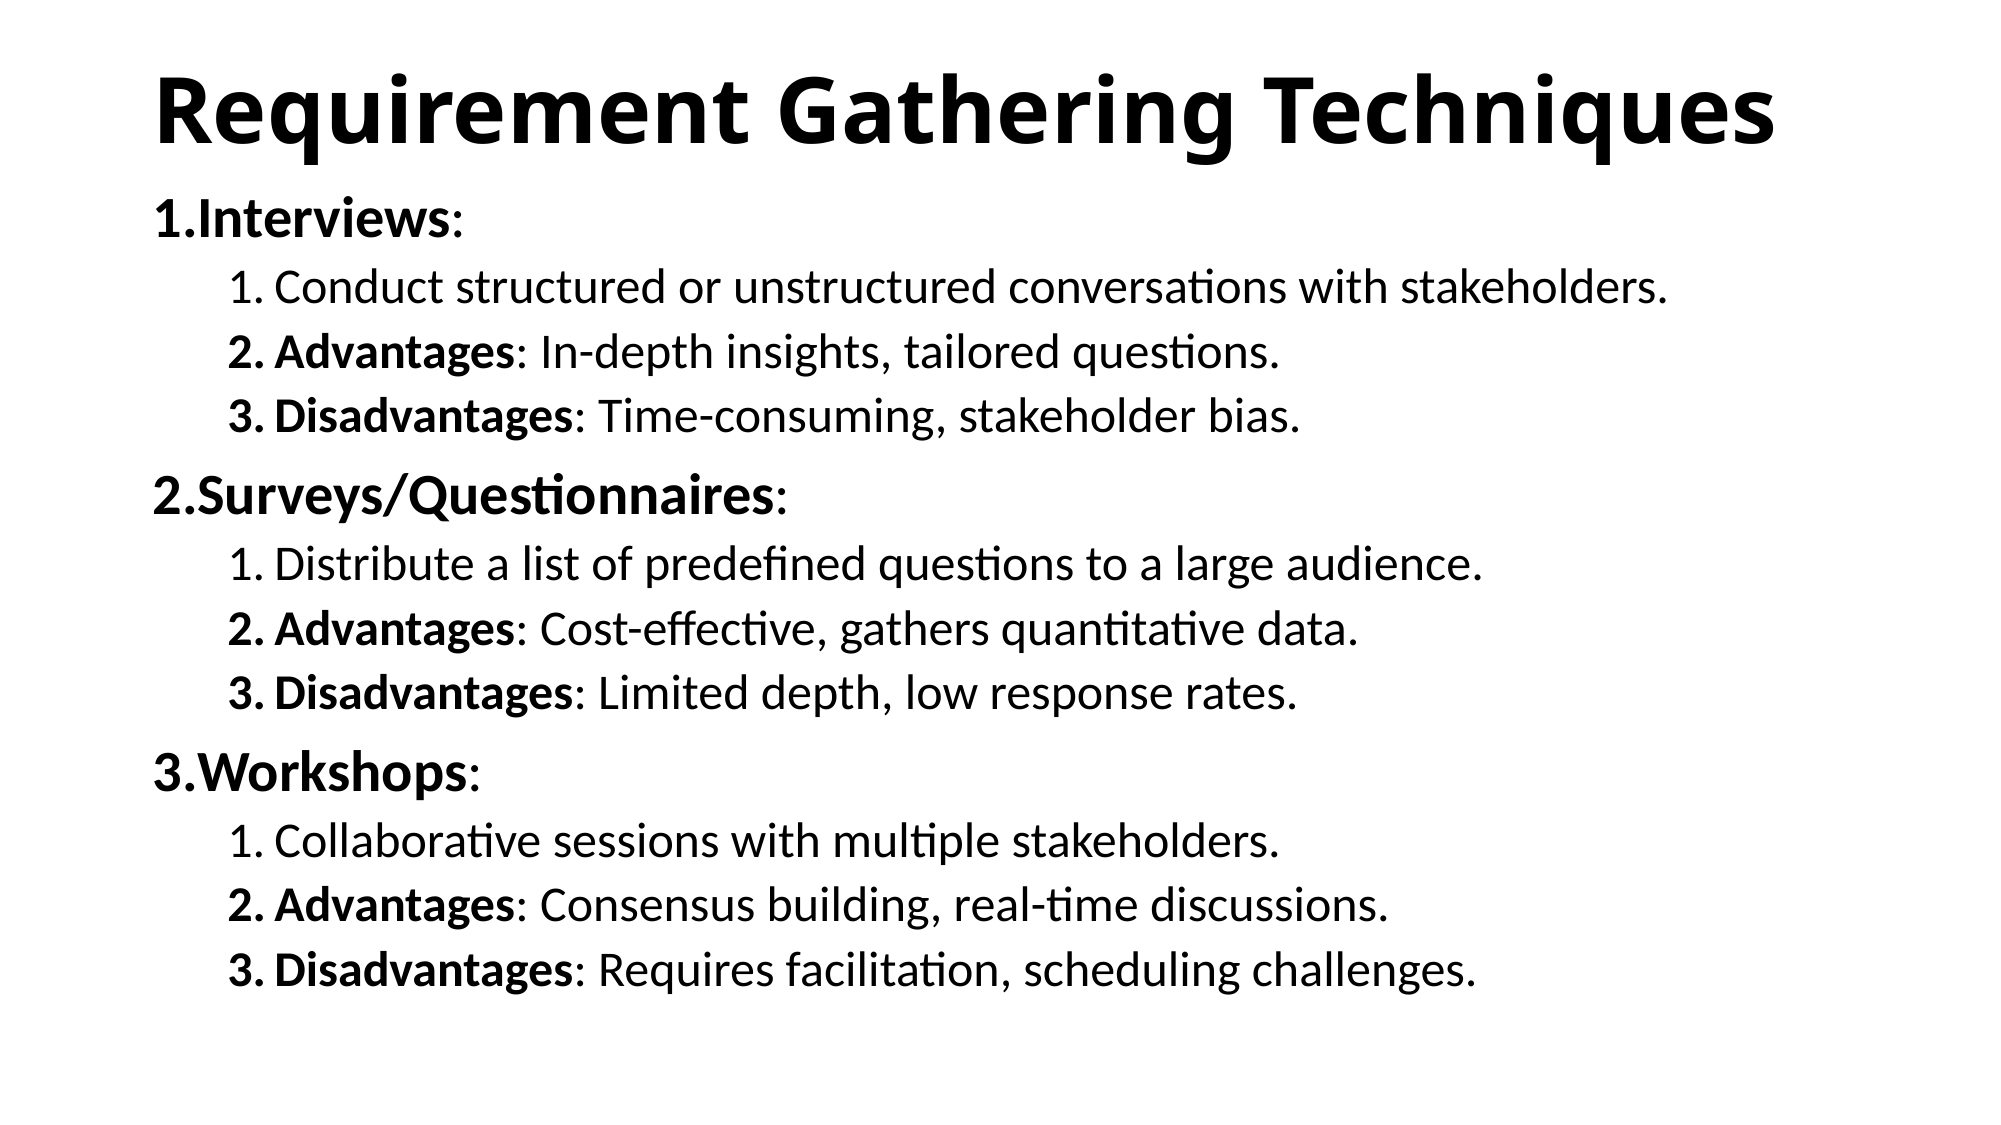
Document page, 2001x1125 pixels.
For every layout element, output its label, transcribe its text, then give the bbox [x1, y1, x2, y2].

list Interviews: Conduct structured or unstructured conversations with stakeholders. Advantages: In-depth insights, tailored questions. Disadvantages: Time-consuming, stakeholder bias. Surveys/Questionnaires: Distribute a list of predefined questions to a large audience. Advantages: Cost-effective, gathers quantitative data. Disadvantages: Limited depth, low response rates. Workshops: Collaborative sessions with multiple stakeholders. Advantages: Consensus building, real-time discussions. Disadvantages: Requires facilitation, scheduling challenges. [137, 179, 1863, 1014]
title Requirement Gathering Techniques [137, 59, 1863, 179]
